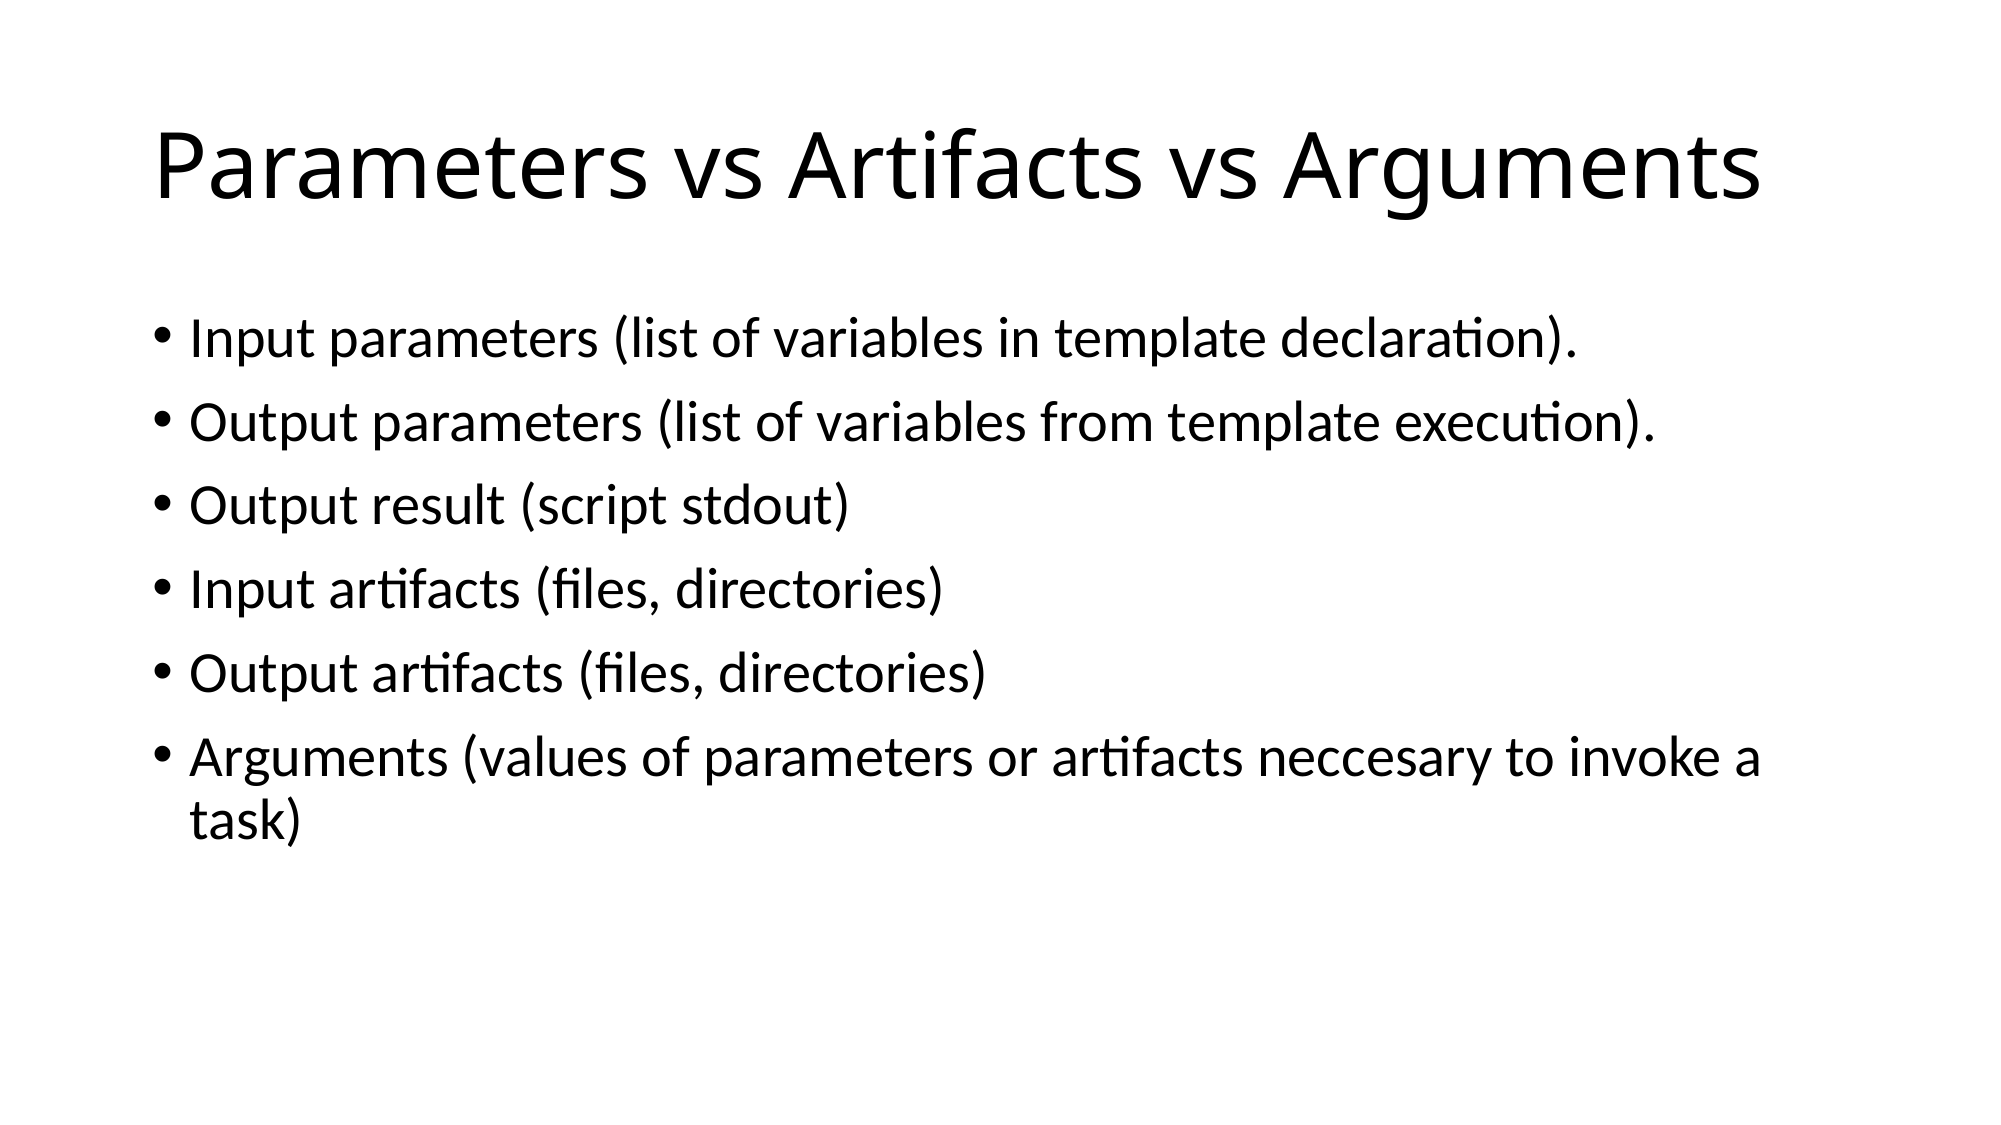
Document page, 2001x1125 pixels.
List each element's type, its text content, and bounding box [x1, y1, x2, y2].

title Parameters vs Artifacts vs Arguments [137, 59, 1863, 278]
list Input parameters (list of variables in template declaration). Output parameters (list of variables from template execution). Output result (script stdout) Input artifacts (files, directories) Output artifacts (files, directories) Arguments (values of parameters or artifacts neccesary to invoke a task) [137, 299, 1863, 1014]
